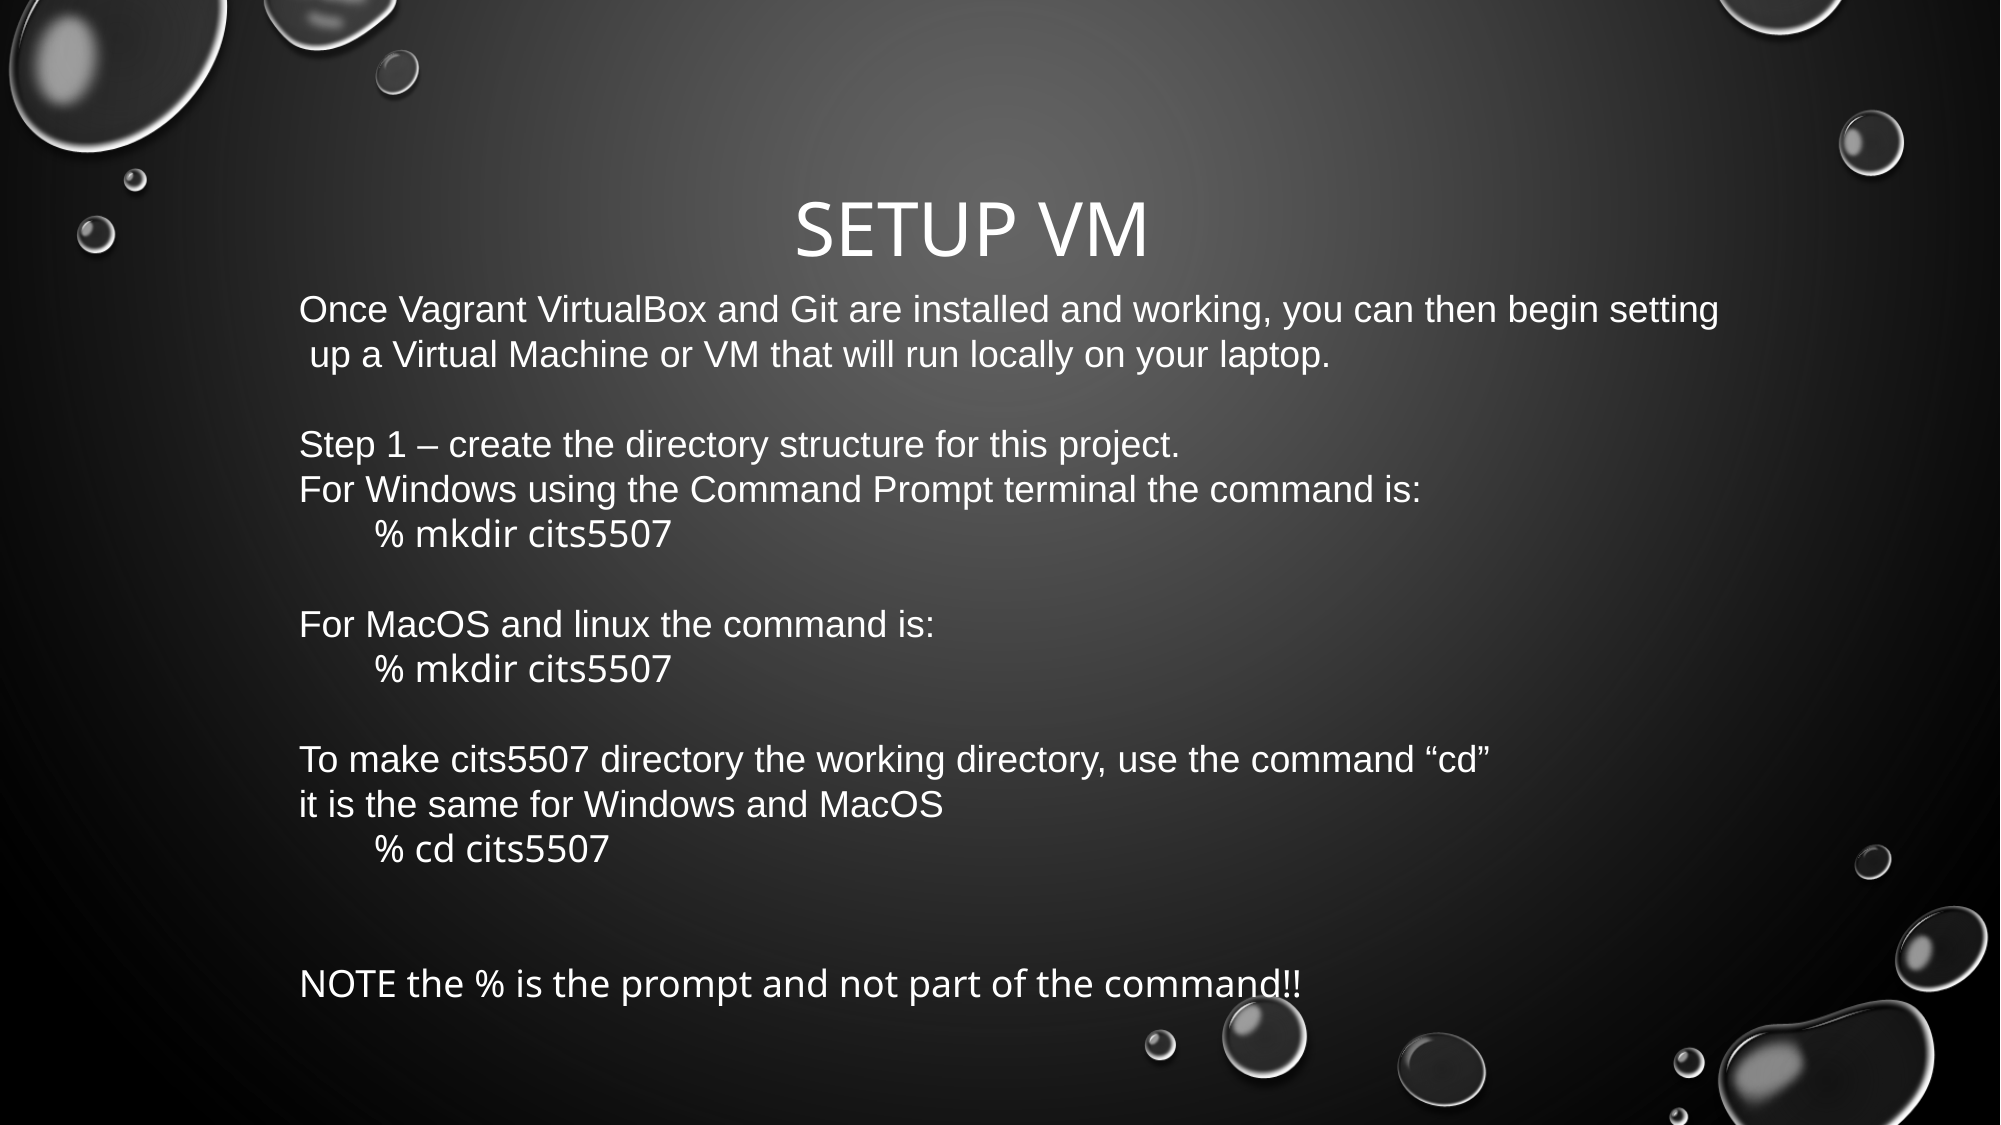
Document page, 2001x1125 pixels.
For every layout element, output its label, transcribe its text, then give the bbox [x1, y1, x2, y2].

text_box Once Vagrant VirtualBox and Git are installed and working, you can then begin setting up a Virtual Machine or VM that will run locally on your laptop. Step 1 – create the directory structure for this project. For Windows using the Command Prompt terminal the command is: % mkdir cits5507 For MacOS and linux the command is: % mkdir cits5507 To make cits5507 directory the working directory, use the command “cd” it is the same for Windows and MacOS % cd cits5507 NOTE the % is the prompt and not part of the command!! [284, 277, 1746, 1012]
title Setup VM [149, 101, 1851, 364]
picture [0, 0, 2000, 1125]
